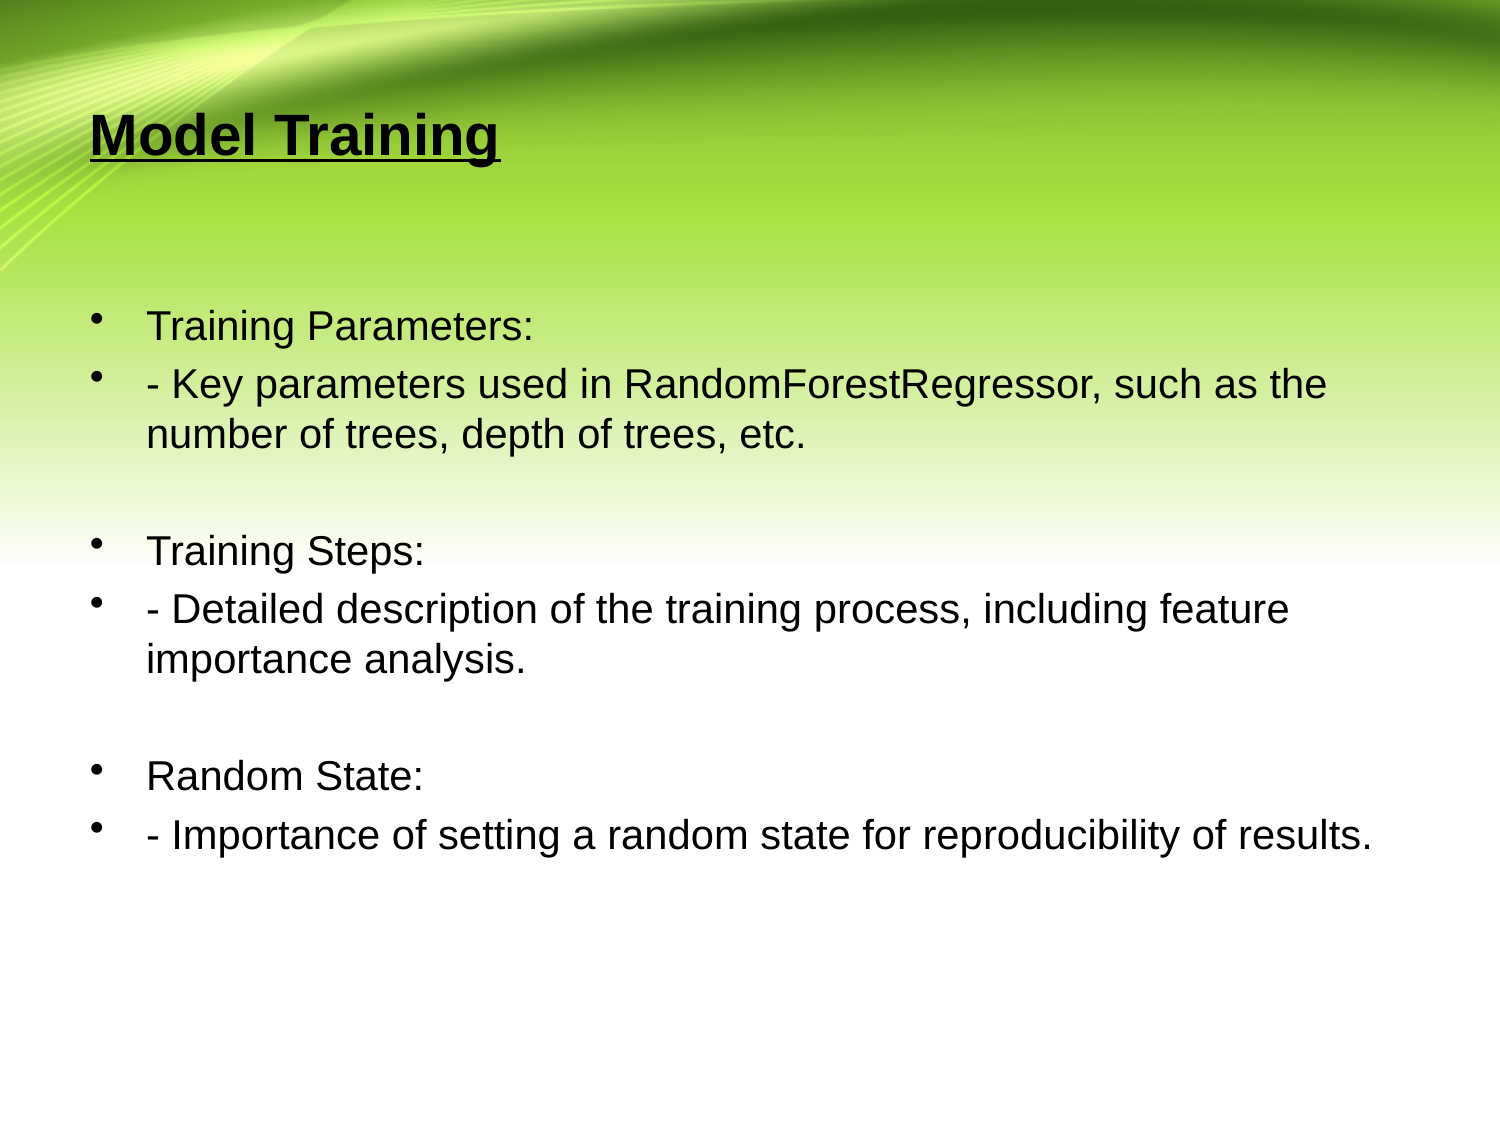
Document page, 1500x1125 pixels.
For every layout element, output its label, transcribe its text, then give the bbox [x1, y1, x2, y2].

list Training Parameters: - Key parameters used in RandomForestRegressor, such as the number of trees, depth of trees, etc. Training Steps: - Detailed description of the training process, including feature importance analysis. Random State: - Importance of setting a random state for reproducibility of results. [74, 290, 1426, 1034]
picture [0, 0, 1500, 1125]
title Model Training [74, 44, 1426, 221]
